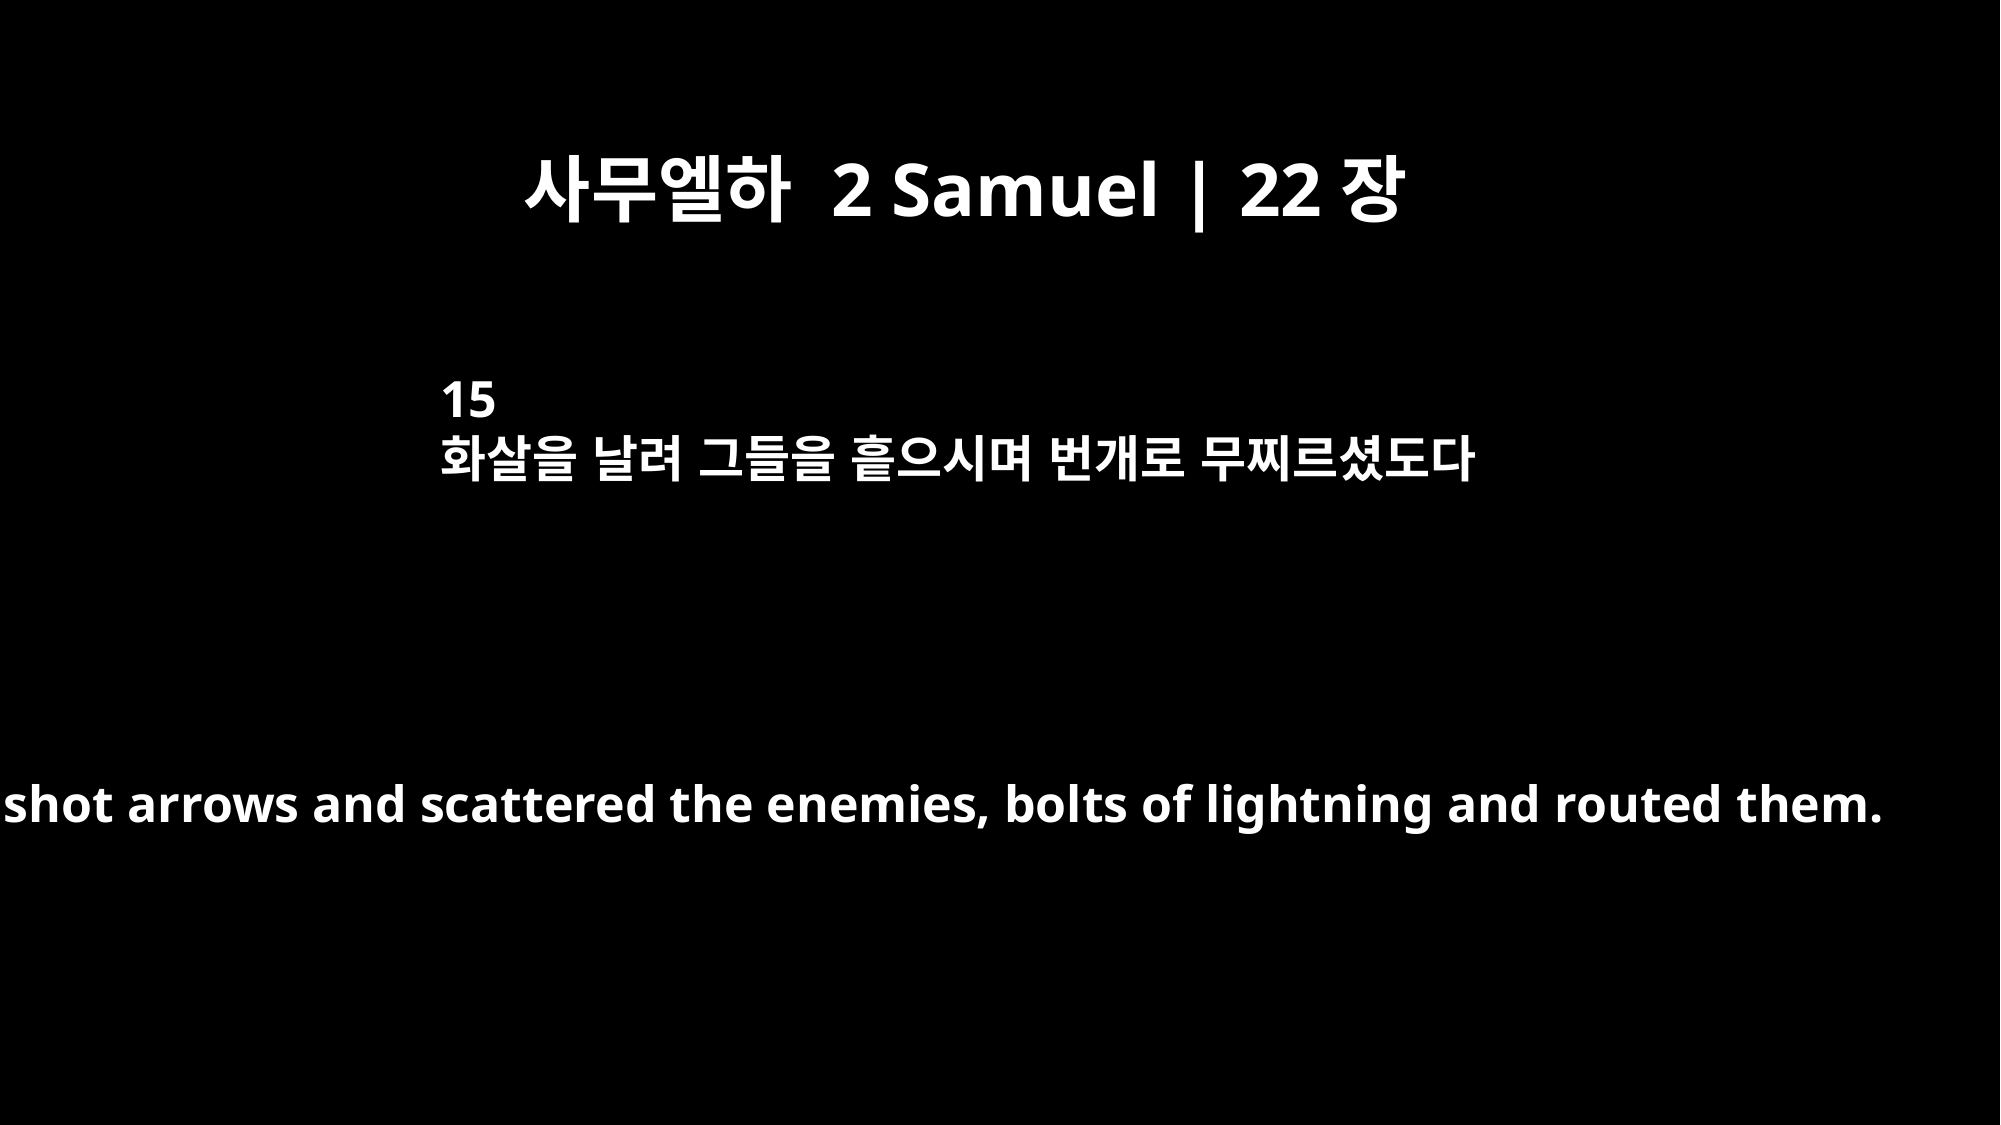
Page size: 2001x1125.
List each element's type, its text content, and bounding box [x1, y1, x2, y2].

text_box 사무엘하 2 Samuel | 22장 [509, 136, 1423, 239]
text_box He shot arrows and scattered the enemies, bolts of lightning and routed them. [0, 764, 1899, 840]
text_box 15 화살을 날려 그들을 흩으시며 번개로 무찌르셨도다 [425, 359, 1492, 495]
